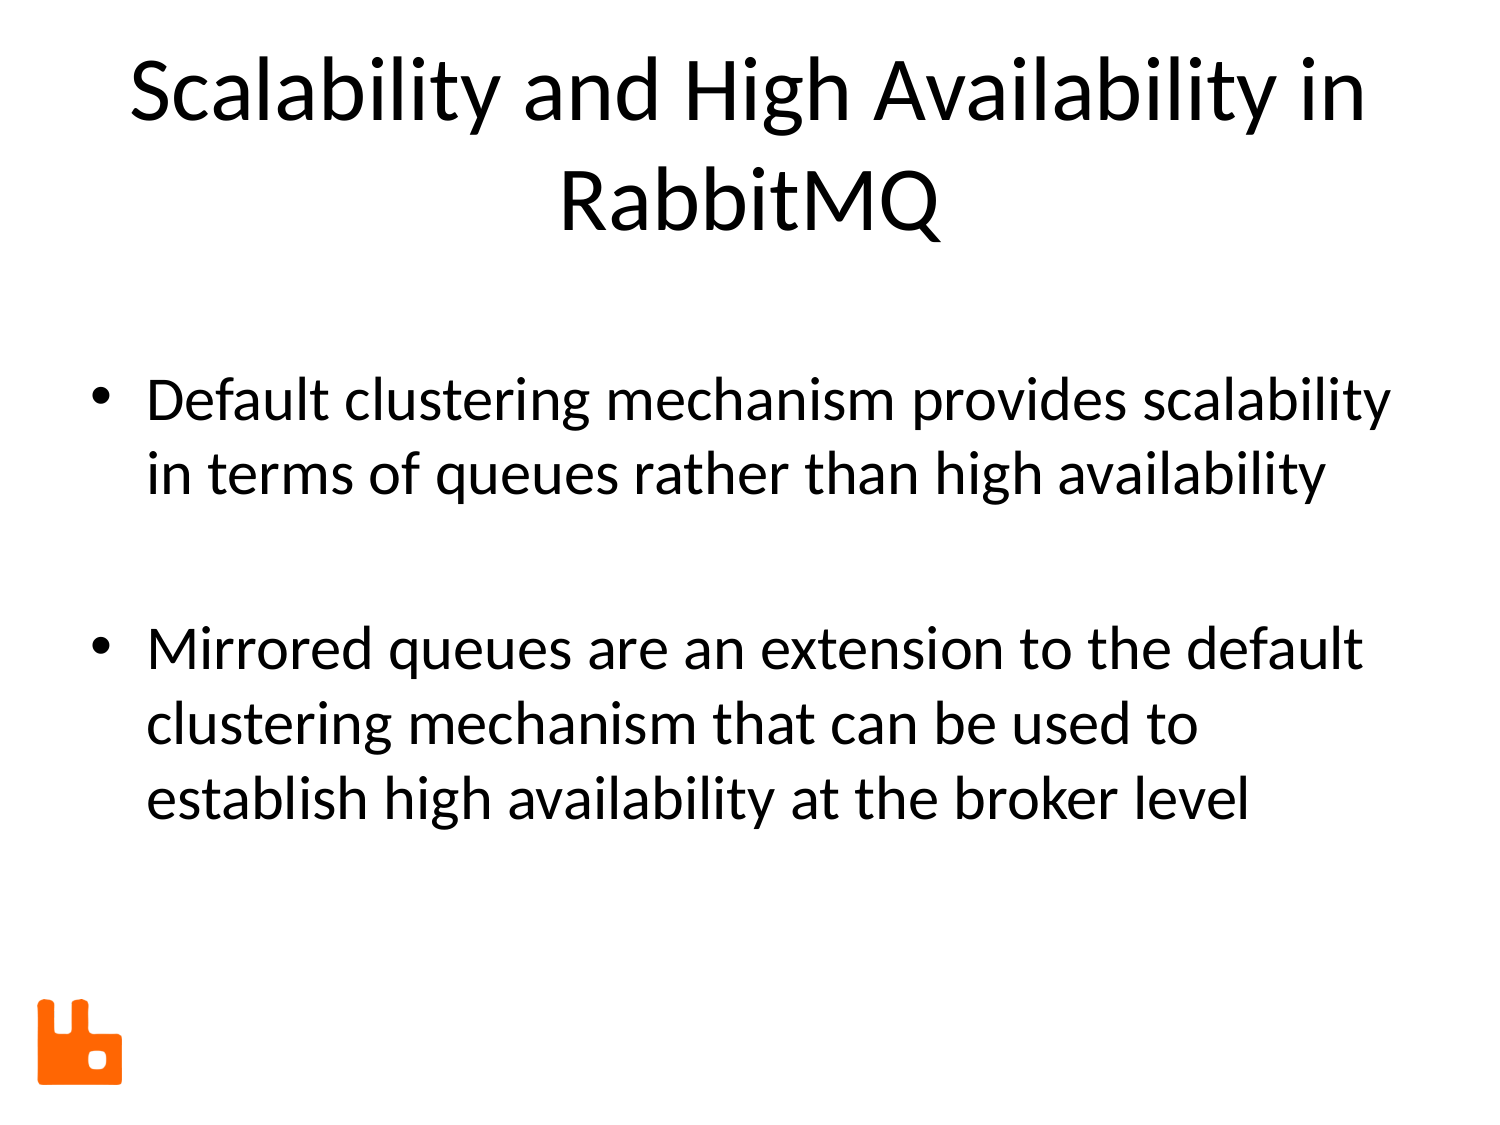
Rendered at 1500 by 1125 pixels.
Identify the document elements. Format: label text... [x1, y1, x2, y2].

list Default clustering mechanism provides scalability in terms of queues rather than high availability Mirrored queues are an extension to the default clustering mechanism that can be used to establish high availability at the broker level [75, 262, 1425, 1005]
title Scalability and High Availability in RabbitMQ [75, 45, 1425, 233]
picture [37, 999, 122, 1085]
